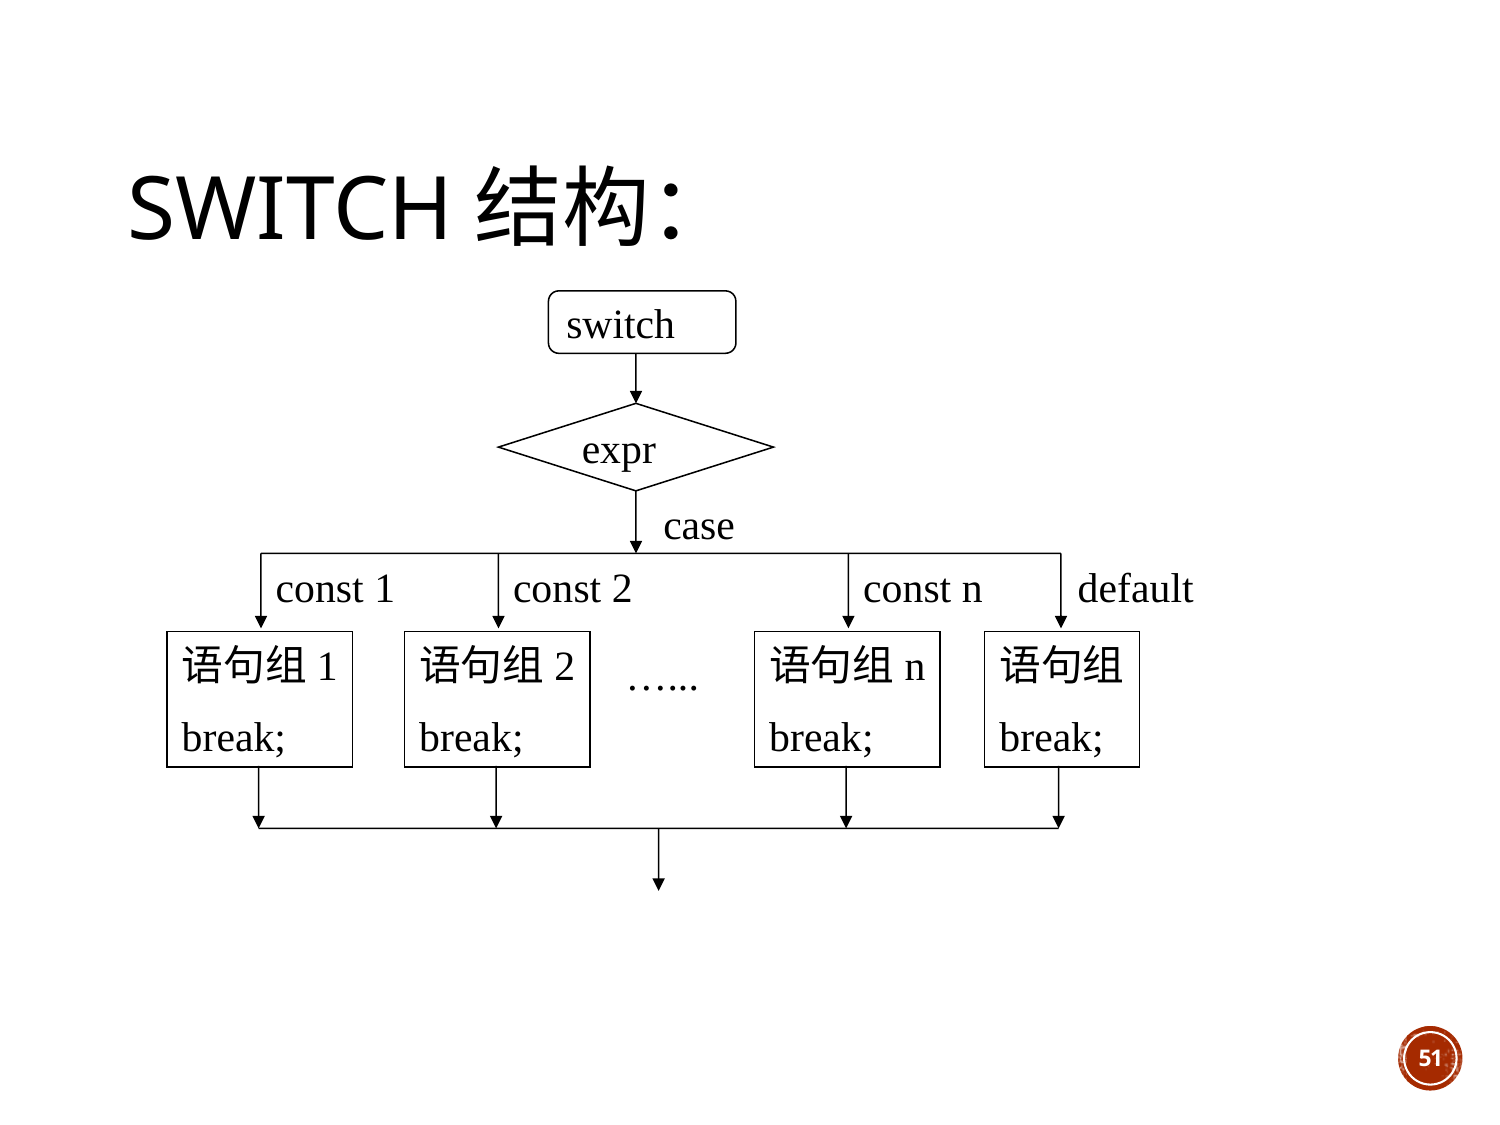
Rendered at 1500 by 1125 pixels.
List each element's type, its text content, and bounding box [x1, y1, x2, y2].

title switch结构： [112, 79, 1388, 344]
slide_number 51 [1391, 1028, 1471, 1089]
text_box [171, 291, 1208, 890]
